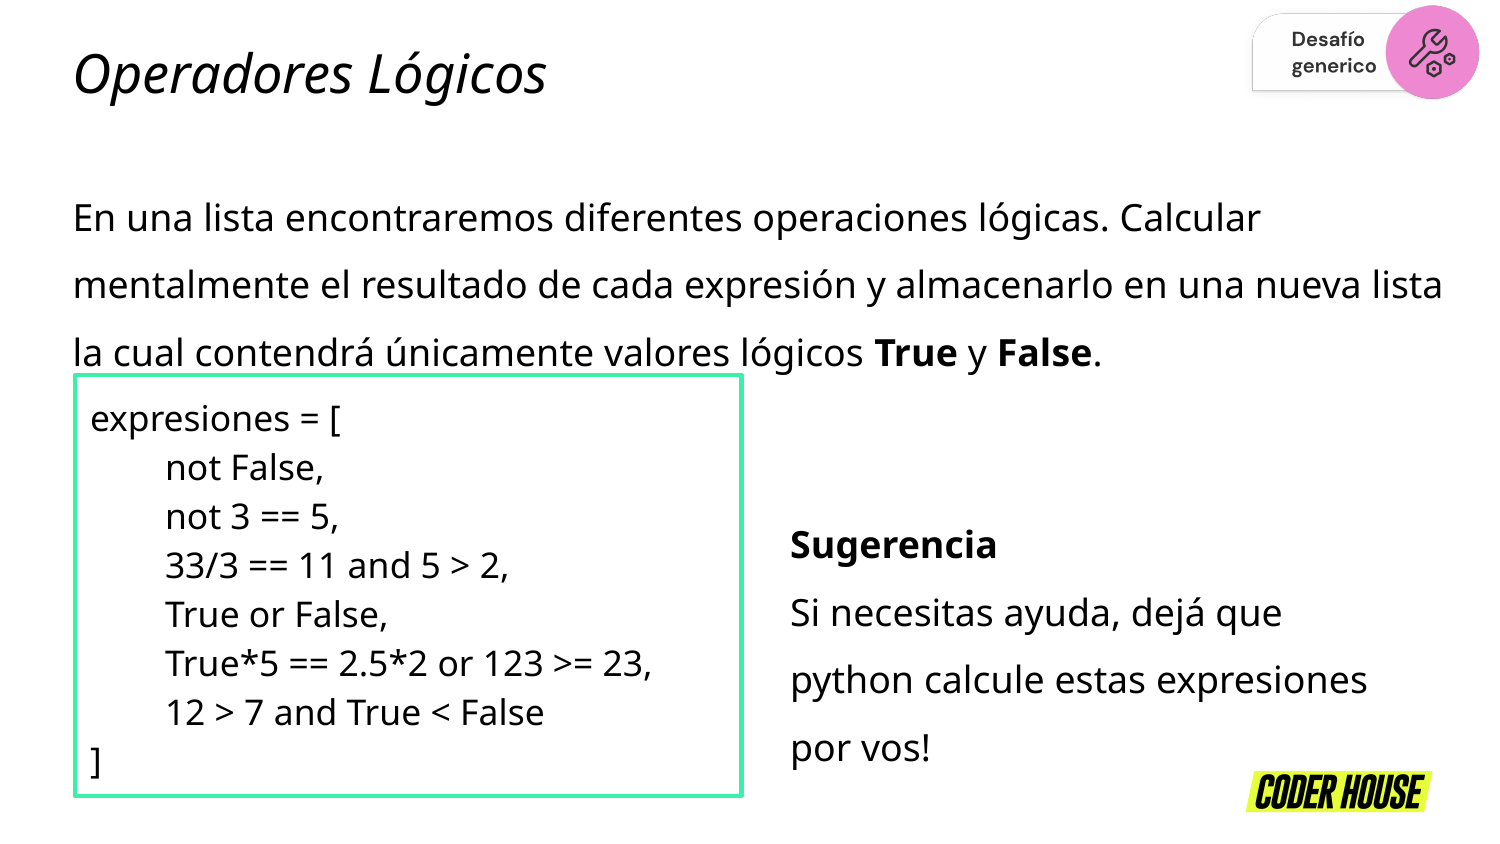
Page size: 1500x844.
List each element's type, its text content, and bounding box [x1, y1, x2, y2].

text_box Operadores Lógicos [57, 24, 842, 156]
text_box expresiones = [ not False, not 3 == 5, 33/3 == 11 and 5 > 2, True or False, True*5 == 2.5*2 or 123 >= 23, 12 > 7 and True < False ] [75, 374, 742, 797]
text_box Sugerencia Si necesitas ayuda, dejá que python calcule estas expresiones por vos! [775, 484, 1414, 784]
text_box En una lista encontraremos diferentes operaciones lógicas. Calcular mentalmente el resultado de cada expresión y almacenarlo en una nueva lista la cual contendrá únicamente valores lógicos True y False. [57, 156, 1473, 804]
picture [1241, 764, 1437, 819]
picture [1231, 0, 1500, 106]
